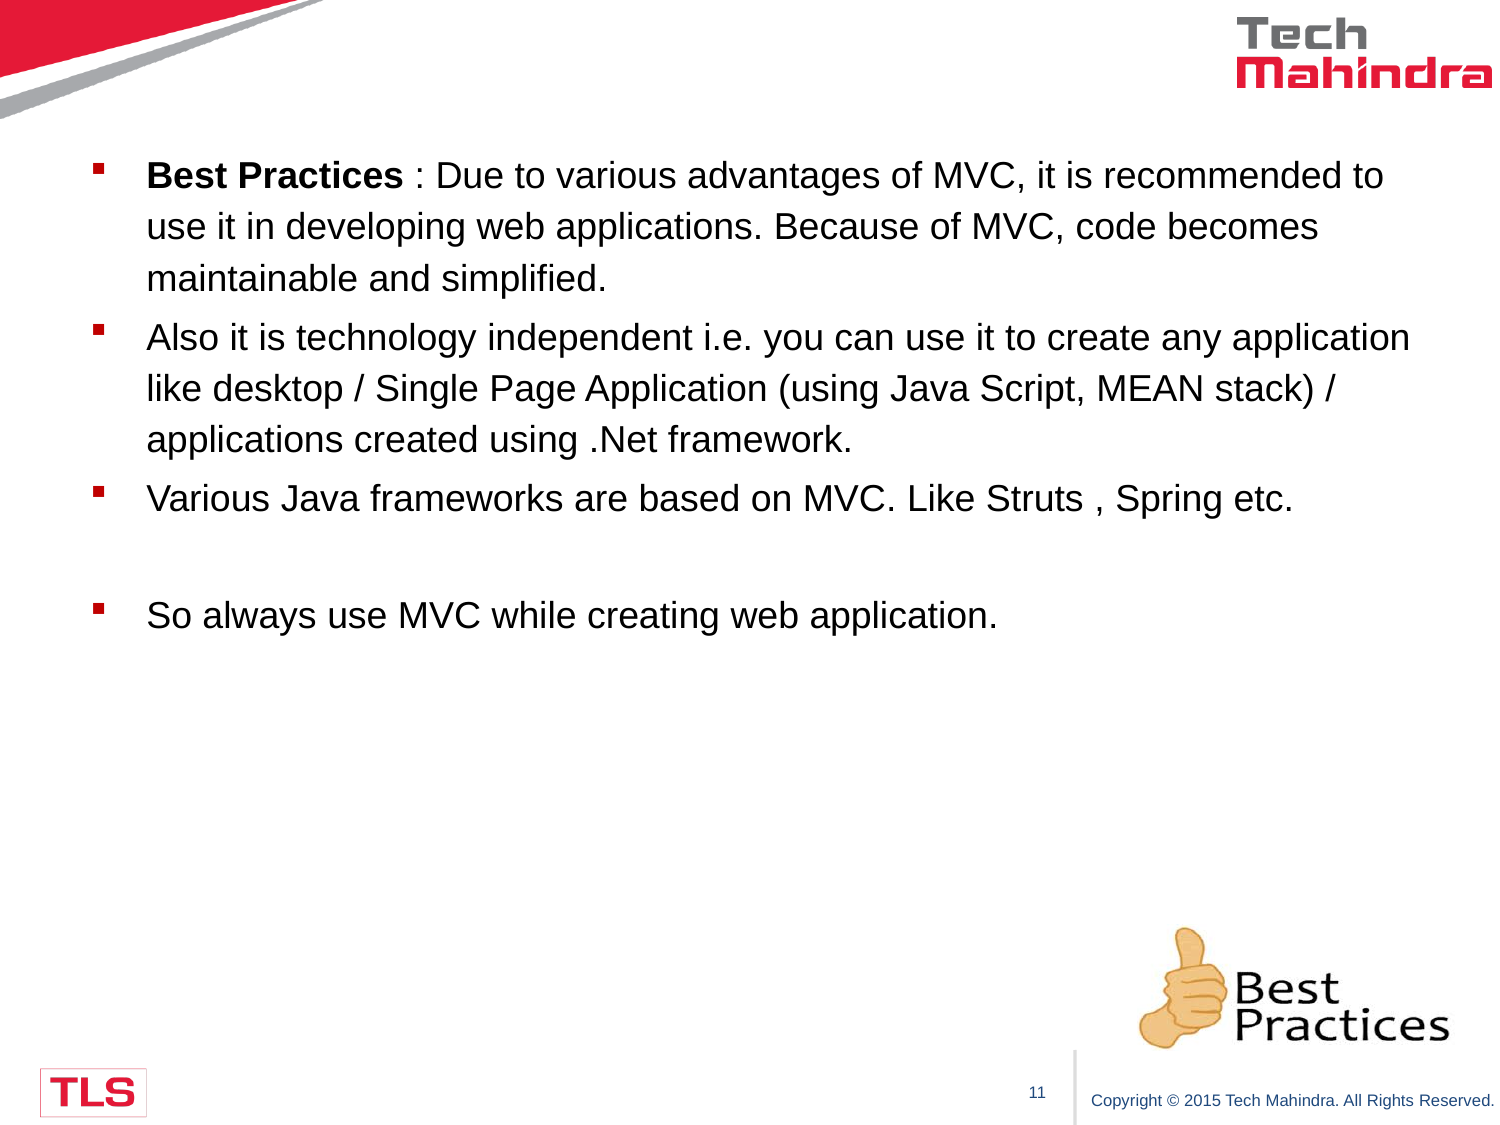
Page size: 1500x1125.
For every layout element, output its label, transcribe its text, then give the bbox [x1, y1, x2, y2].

picture [1137, 924, 1458, 1051]
list Best Practices : Due to various advantages of MVC, it is recommended to use it in developing web applications. Because of MVC, code becomes maintainable and simplified. Also it is technology independent i.e. you can use it to create any application like desktop / Single Page Application (using Java Script, MEAN stack) / applications created using .Net framework. Various Java frameworks are based on MVC. Like Struts , Spring etc. So always use MVC while creating web application. [75, 137, 1450, 1038]
picture [1237, 17, 1492, 88]
picture [38, 1066, 147, 1118]
picture [0, 0, 325, 119]
